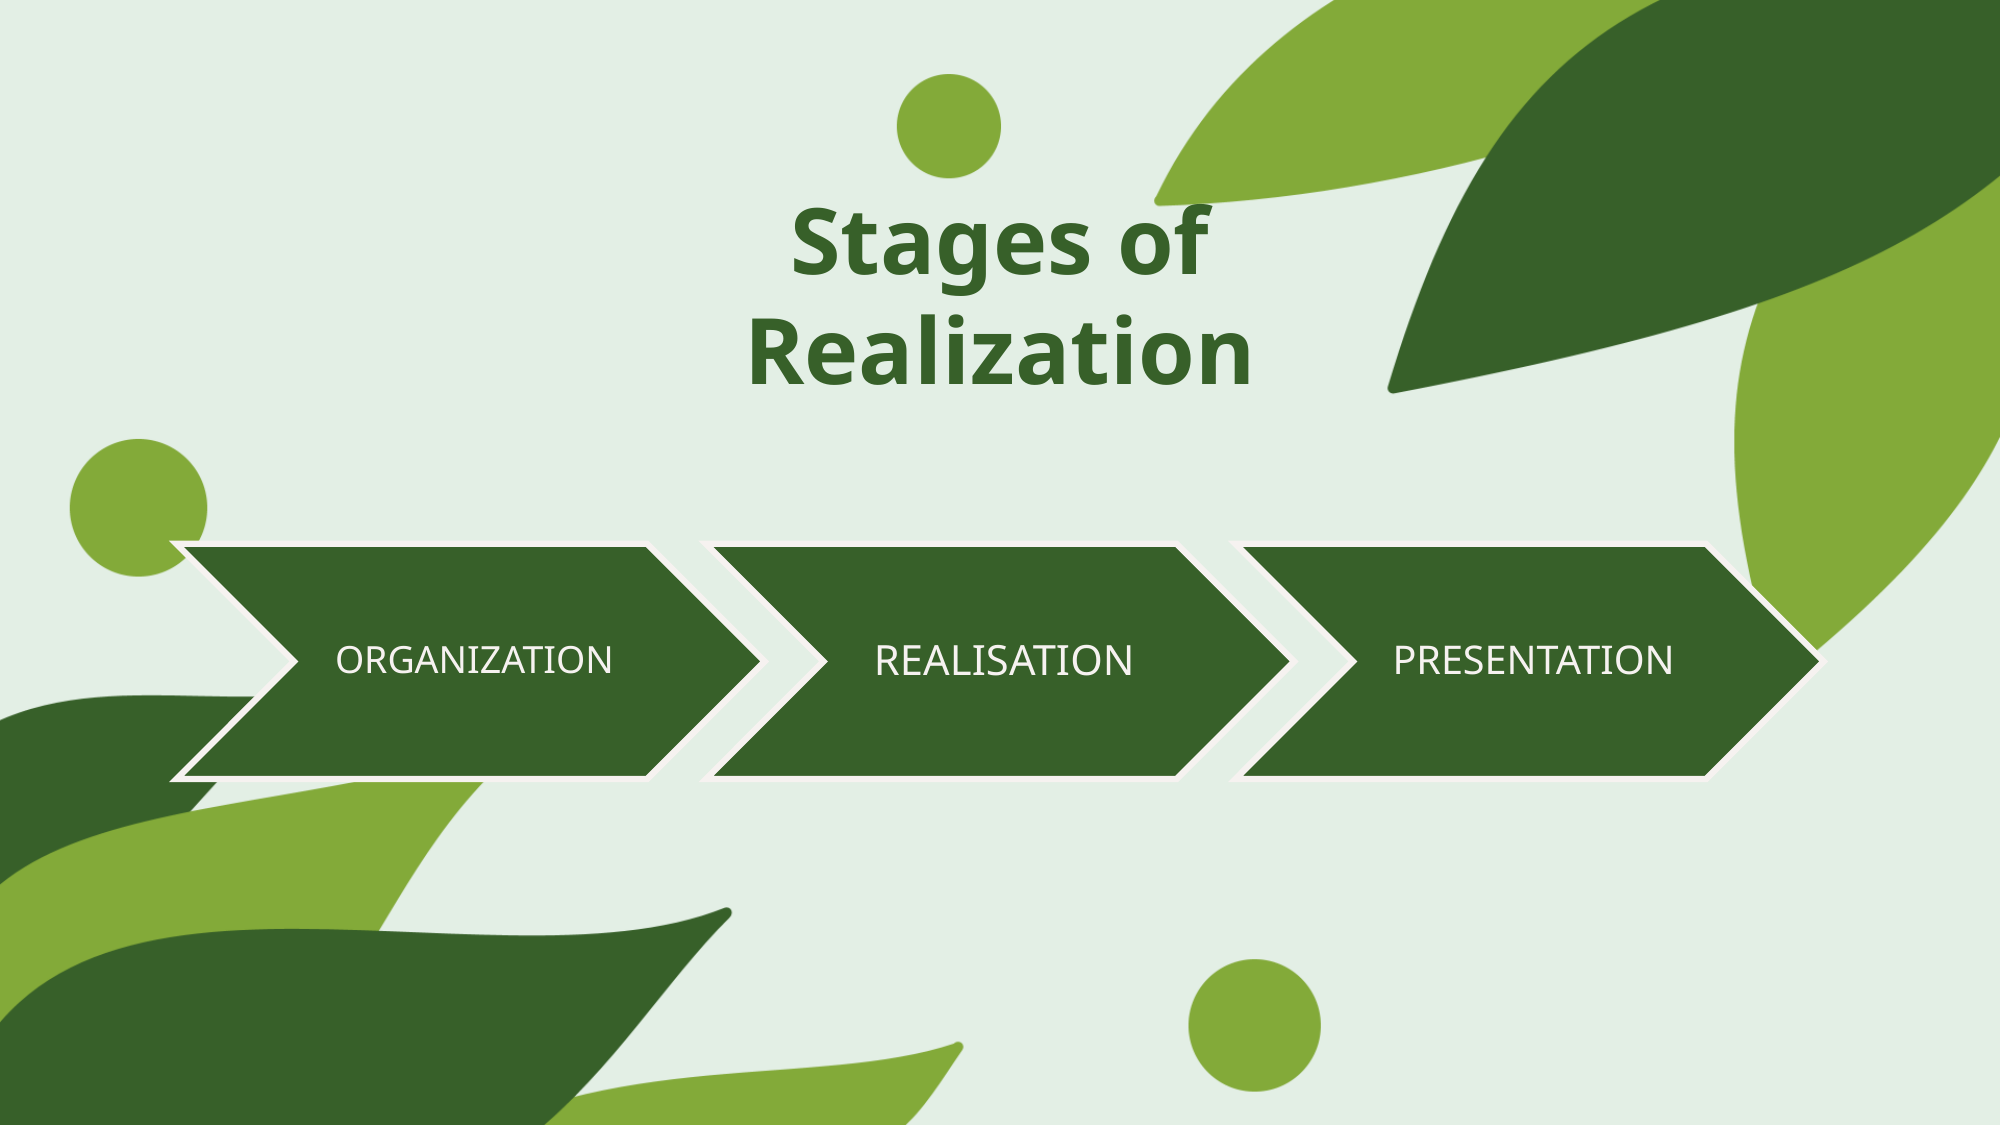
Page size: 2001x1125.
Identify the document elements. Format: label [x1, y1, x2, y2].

text_box [175, 291, 1825, 1032]
picture [0, 0, 2000, 1125]
